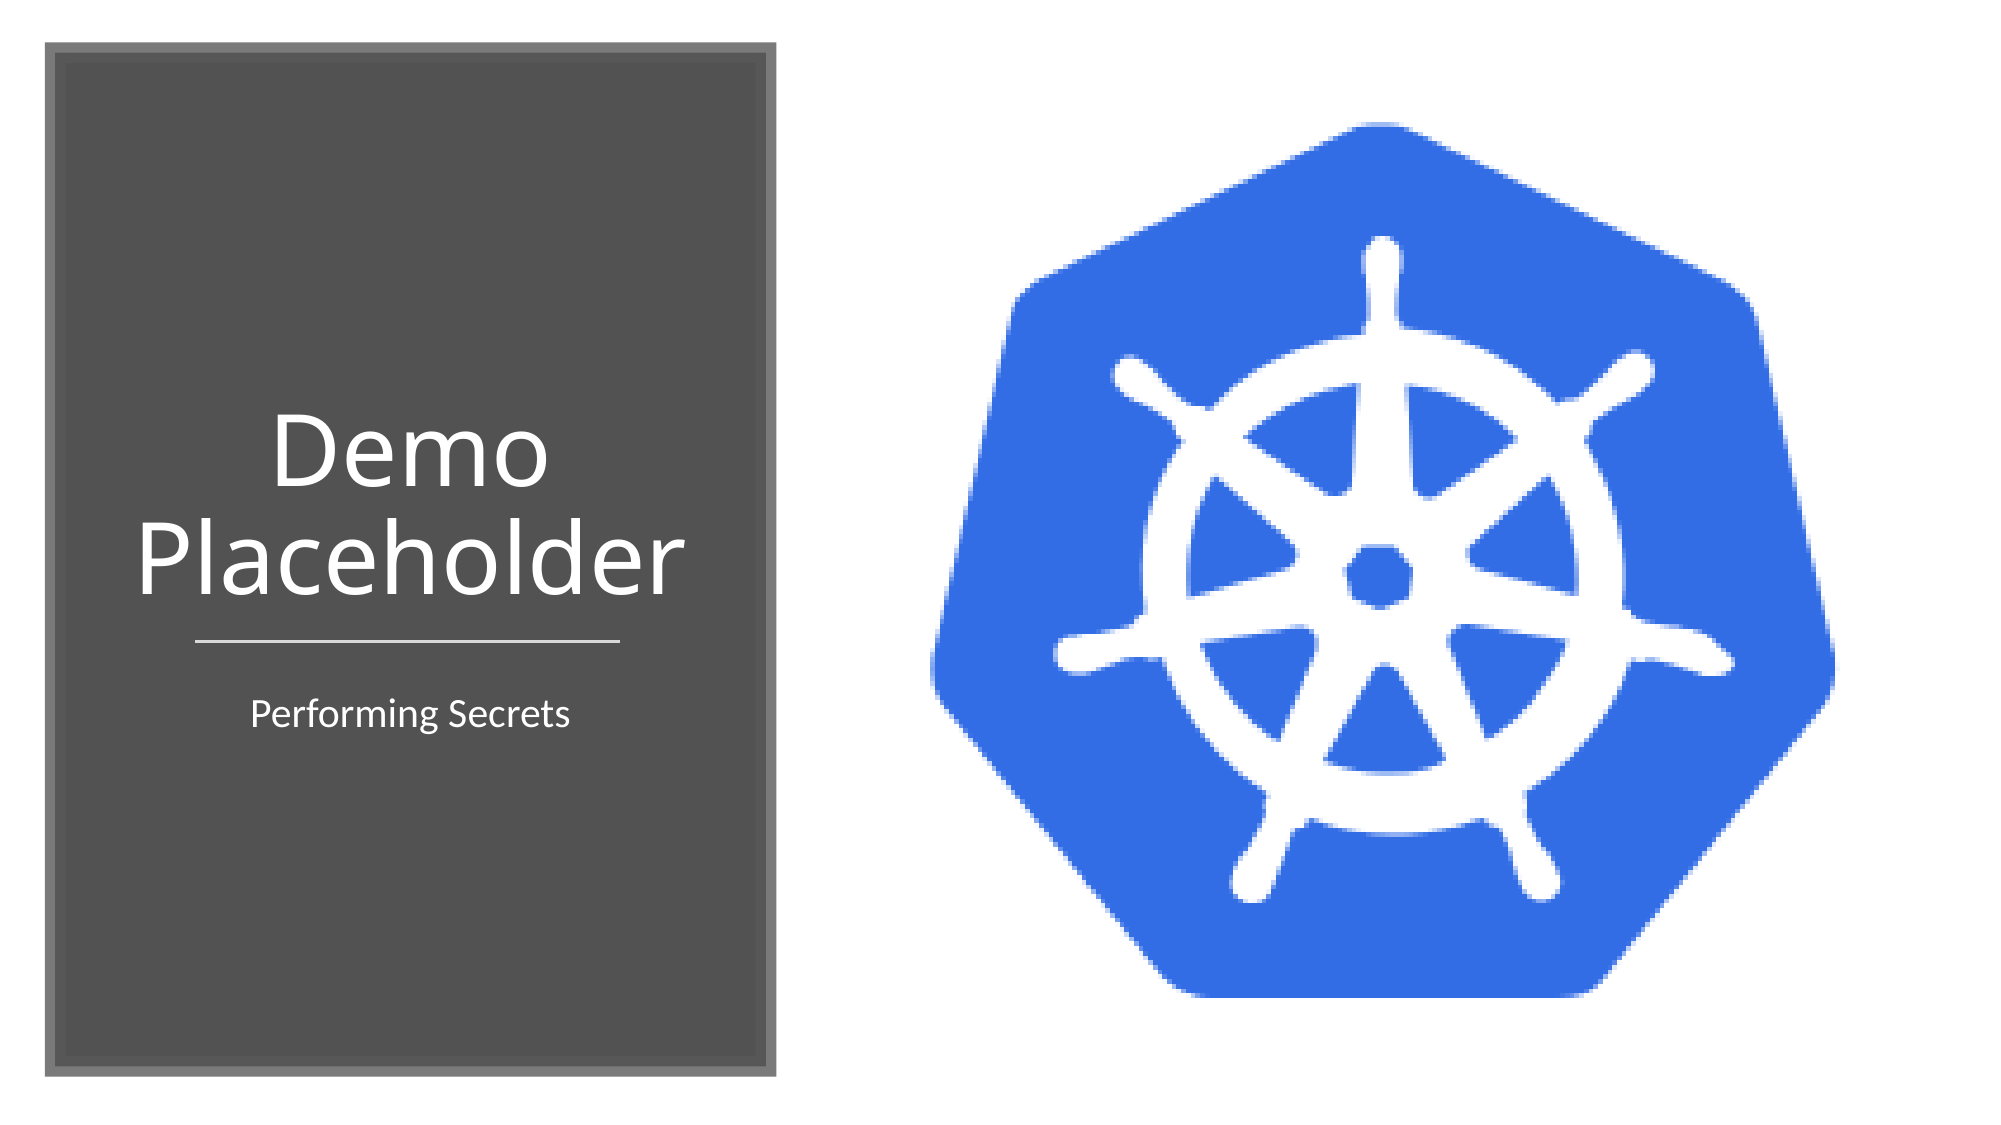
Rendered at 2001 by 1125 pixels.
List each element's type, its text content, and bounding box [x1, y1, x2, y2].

text_box [54, 52, 767, 1067]
list Performing Secrets [110, 684, 711, 935]
picture [888, 80, 1878, 1046]
title Demo Placeholder [110, 149, 711, 624]
